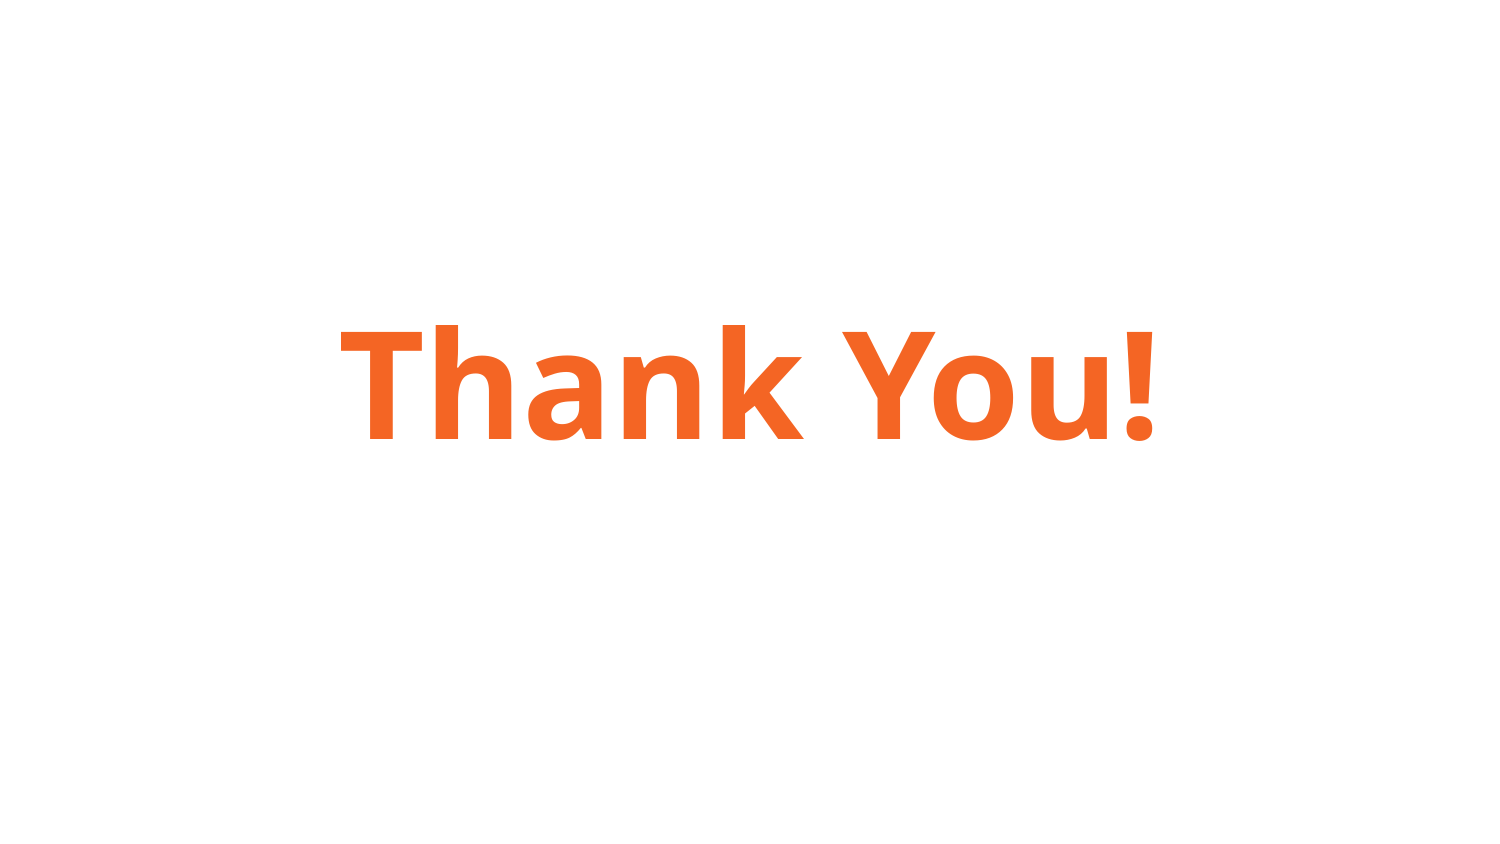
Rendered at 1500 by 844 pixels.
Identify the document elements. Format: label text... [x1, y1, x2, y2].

title Thank You! [103, 309, 1397, 473]
